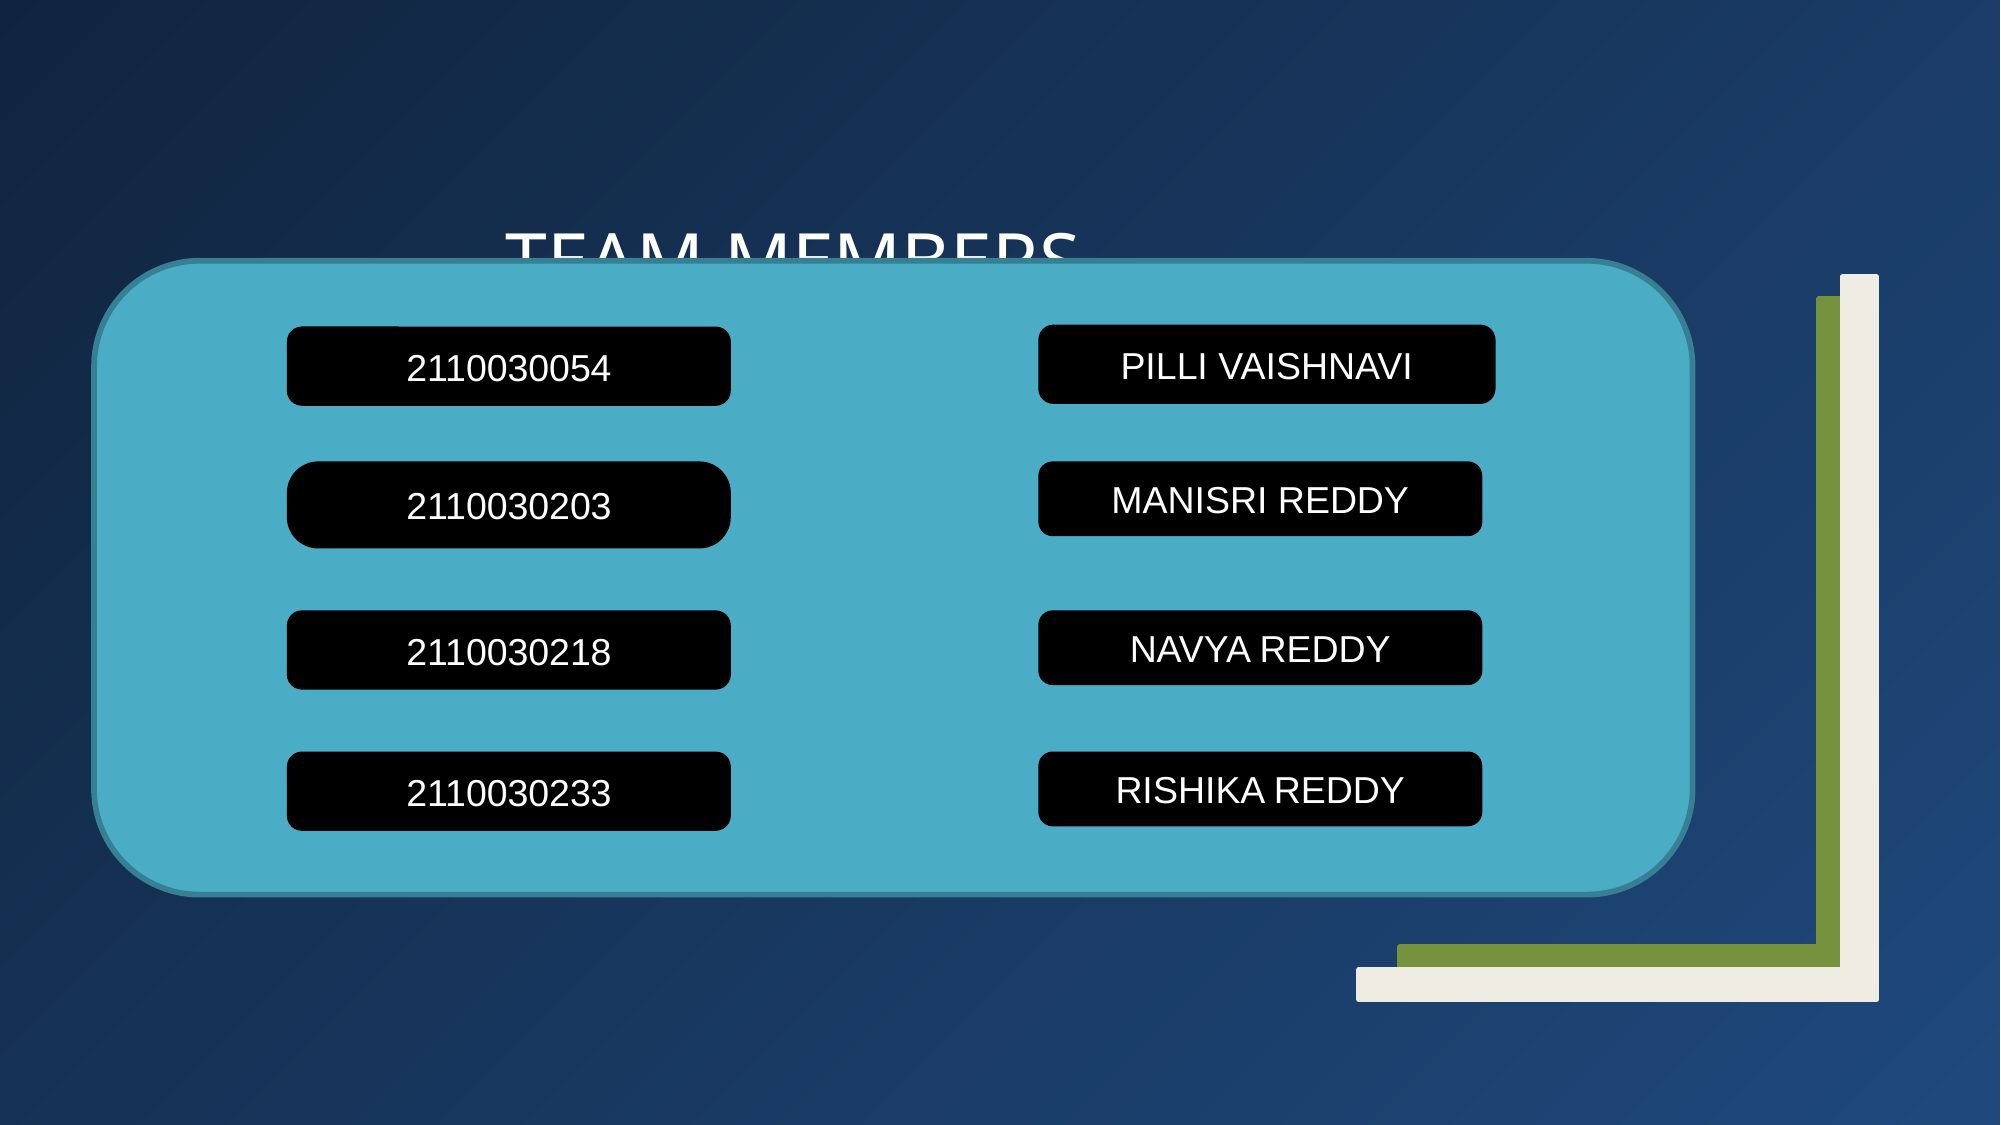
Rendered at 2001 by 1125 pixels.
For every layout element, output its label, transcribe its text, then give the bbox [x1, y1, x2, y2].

text_box [91, 257, 1696, 898]
text_box NAVYA REDDY [1038, 610, 1483, 686]
title TEAM MEMBERS [125, 213, 1096, 286]
text_box MANISRI REDDY [1038, 461, 1483, 537]
text_box 2110030054 [286, 326, 731, 406]
text_box PILLI VAISHNAVI [1038, 324, 1496, 404]
text_box 2110030233 [286, 751, 731, 831]
text_box RISHIKA REDDY [1038, 751, 1483, 827]
text_box 2110030218 [286, 610, 731, 690]
text_box 2110030203 [286, 461, 731, 549]
